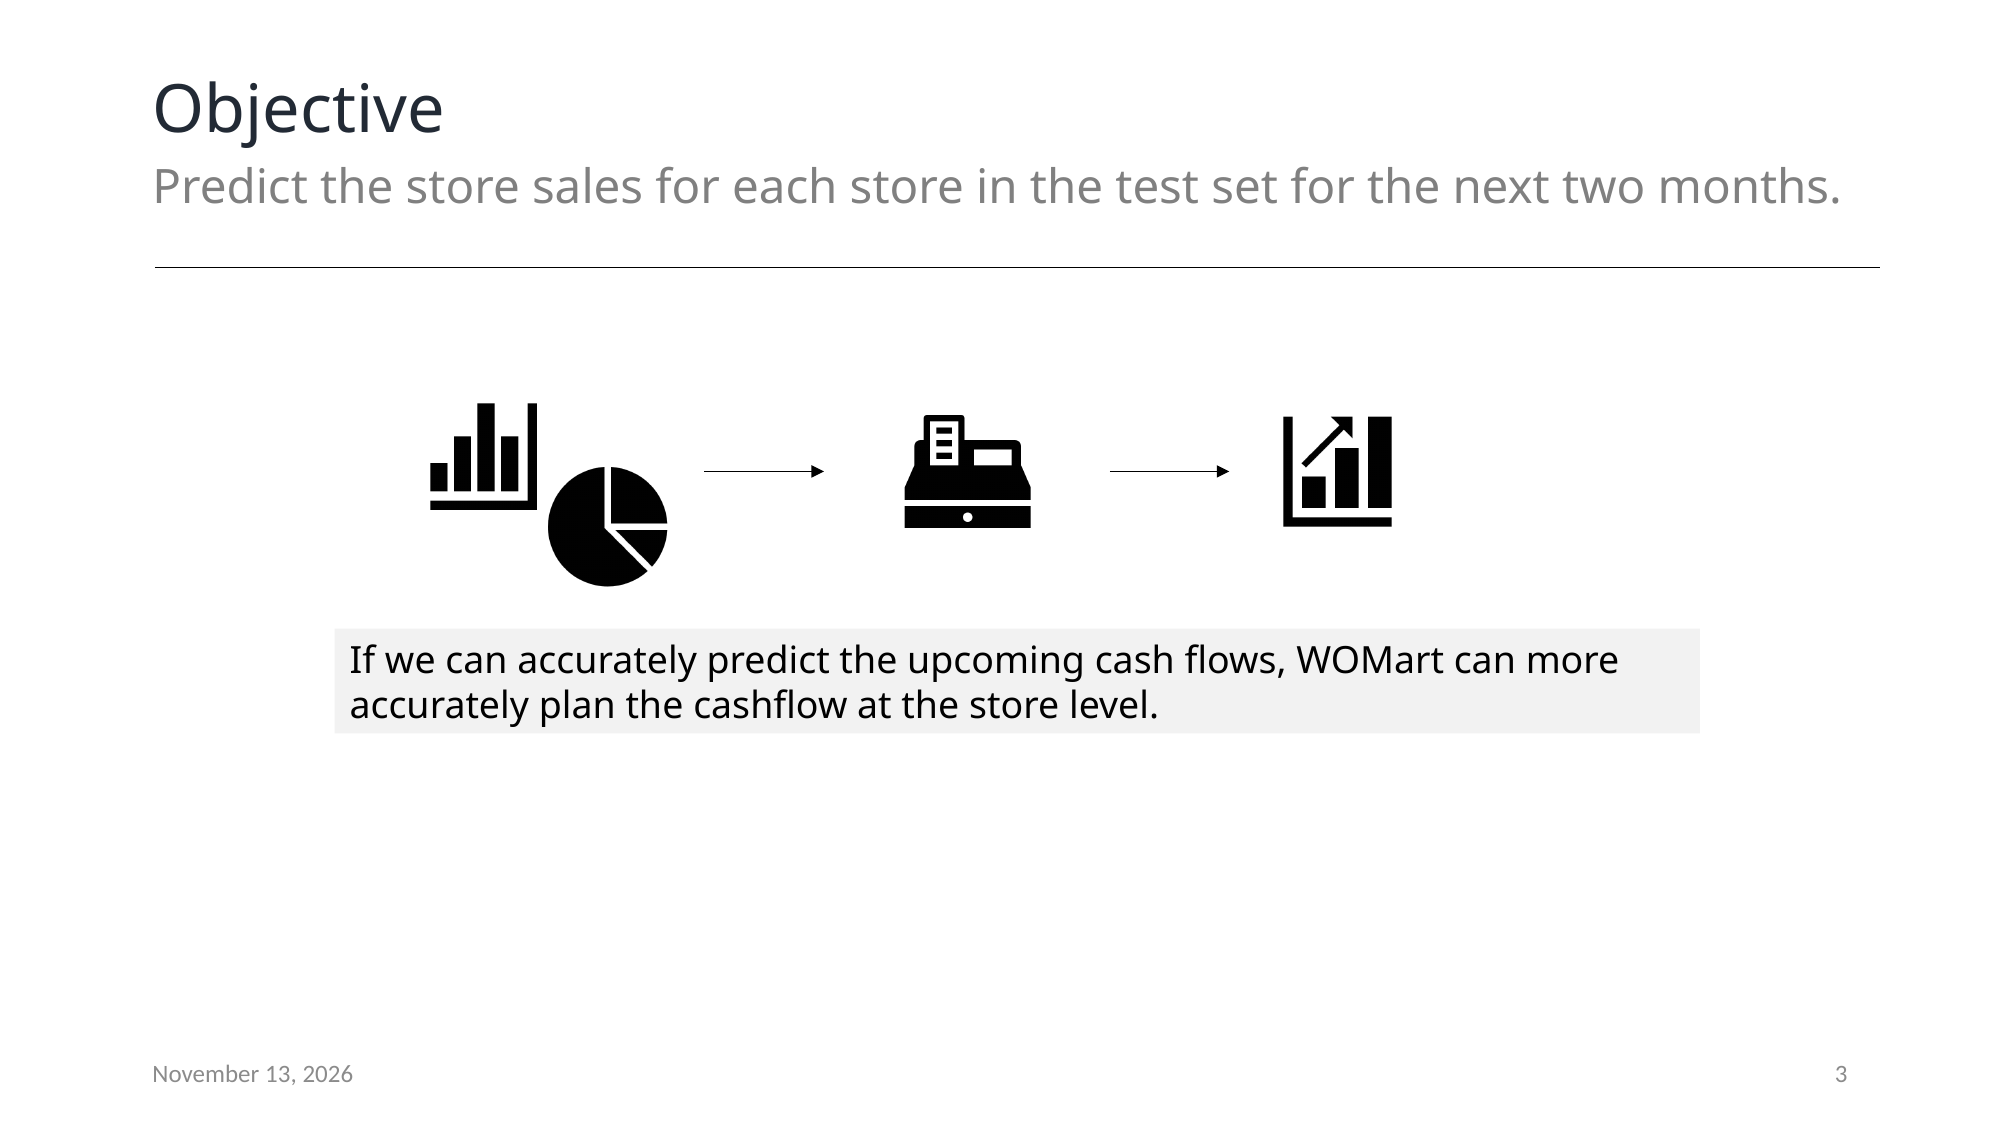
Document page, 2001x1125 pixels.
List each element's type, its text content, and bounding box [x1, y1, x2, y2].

picture [892, 399, 1043, 550]
picture [408, 381, 683, 602]
title Objective [137, 53, 1863, 155]
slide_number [137, 1042, 588, 1103]
text_box If we can accurately predict the upcoming cash flows, WOMart can more accurately plan the cashflow at the store level. [334, 628, 1700, 734]
text_box Predict the store sales for each store in the test set for the next two months. [137, 155, 1863, 270]
picture [1261, 396, 1412, 547]
slide_number 3 [1412, 1042, 1863, 1103]
